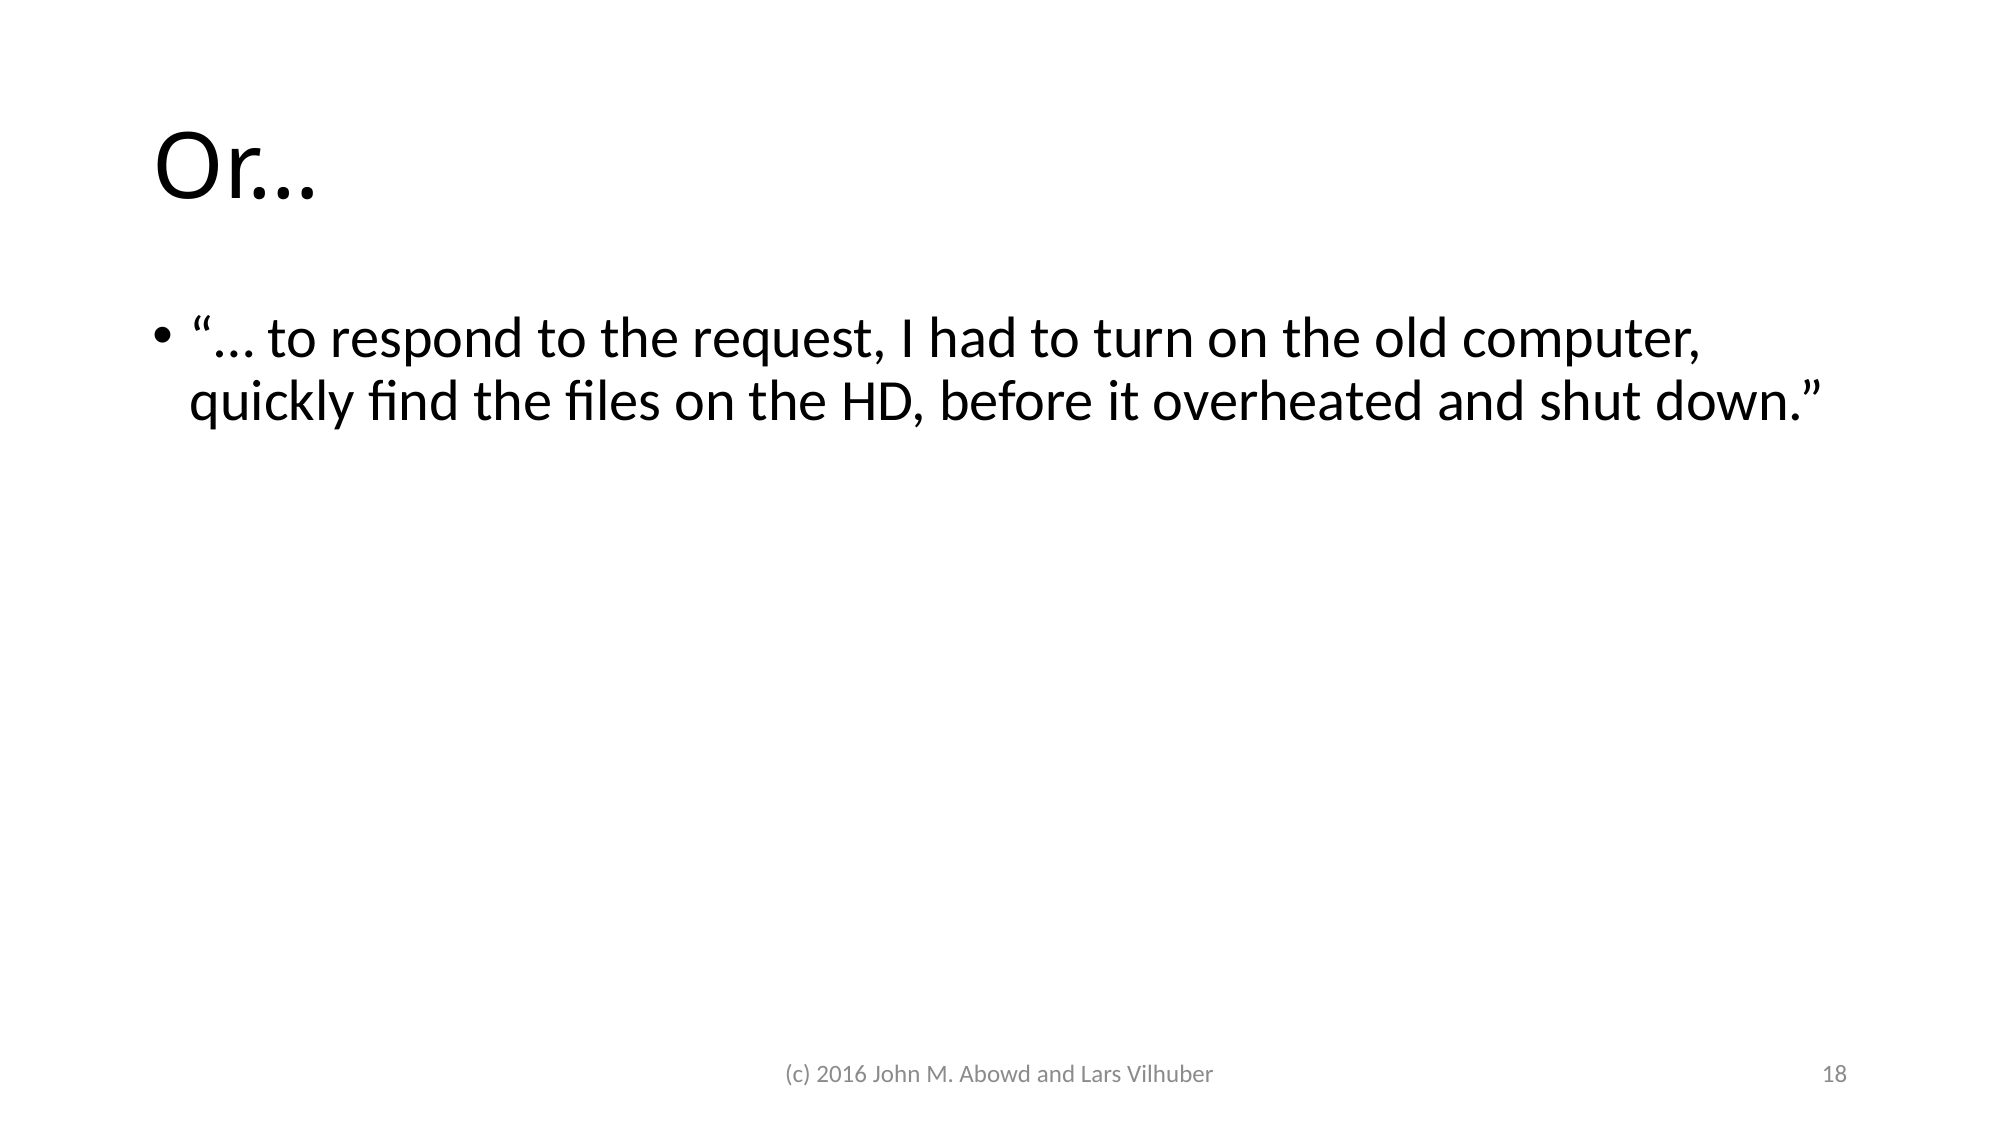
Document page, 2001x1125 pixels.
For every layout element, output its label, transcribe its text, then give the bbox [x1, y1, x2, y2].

list “… to respond to the request, I had to turn on the old computer, quickly find the files on the HD, before it overheated and shut down.” [137, 299, 1863, 1014]
footer (c) 2016 John M. Abowd and Lars Vilhuber [662, 1042, 1338, 1103]
slide_number 18 [1412, 1042, 1863, 1103]
title Or… [137, 59, 1863, 278]
